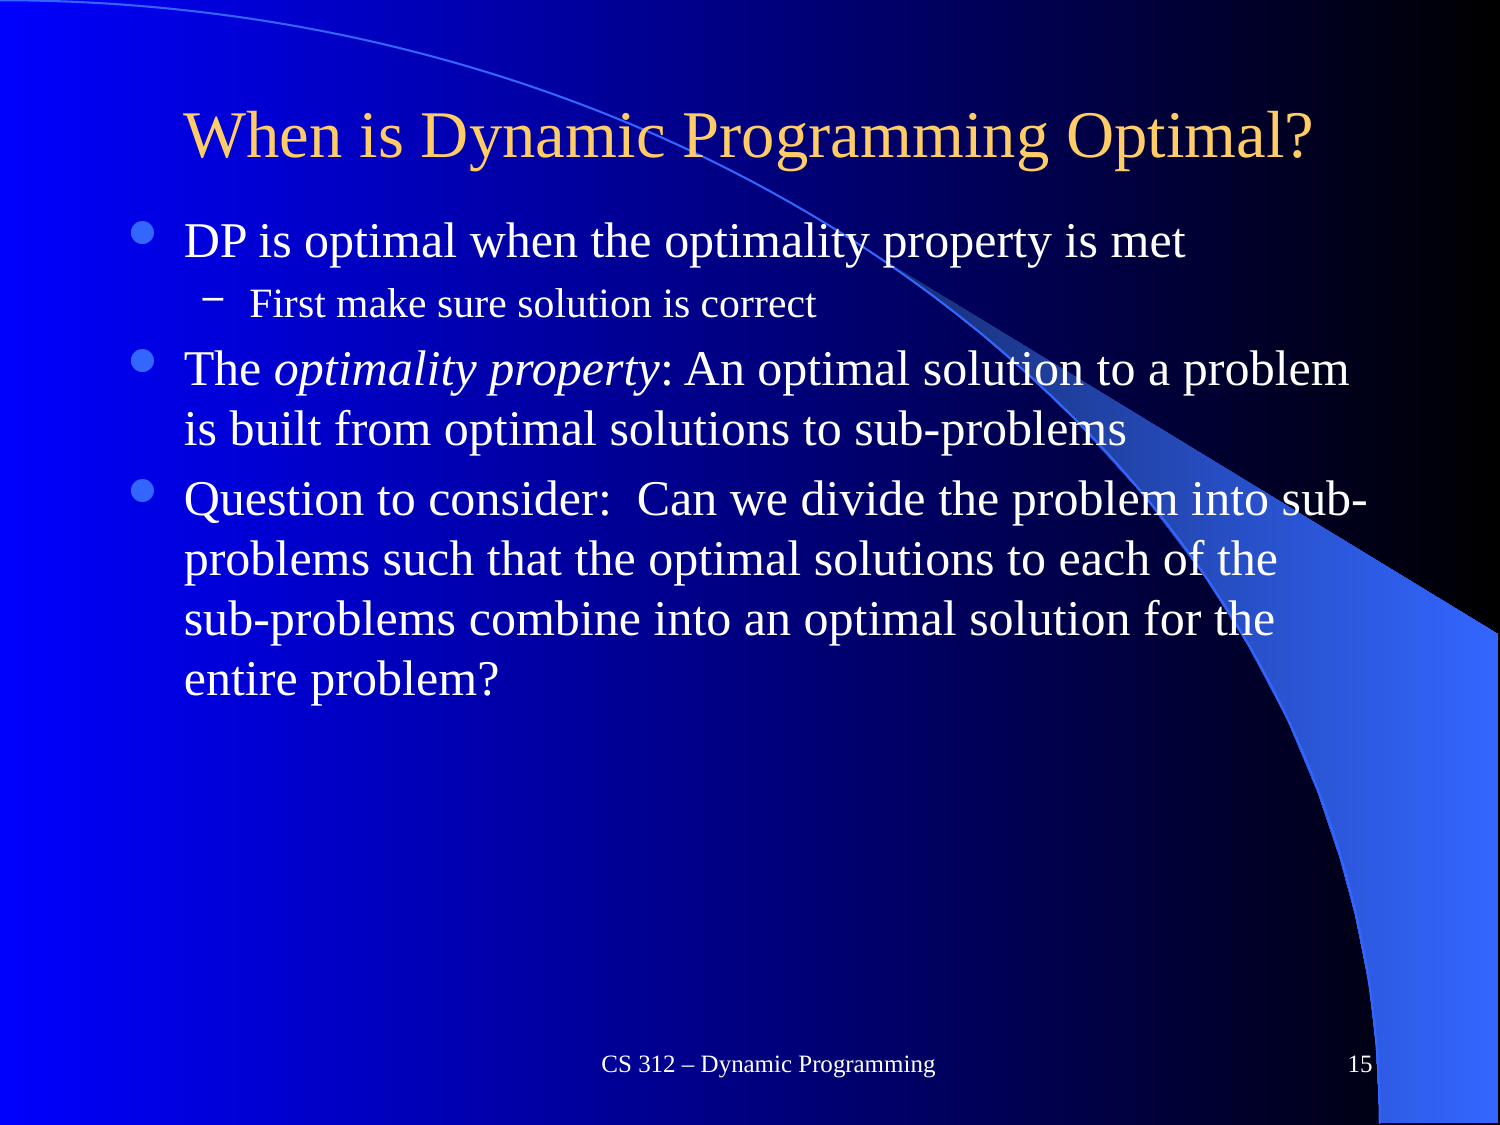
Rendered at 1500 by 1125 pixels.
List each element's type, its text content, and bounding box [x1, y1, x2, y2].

footer CS 312 – Dynamic Programming [474, 1024, 1063, 1101]
list DP is optimal when the optimality property is met First make sure solution is correct The optimality property: An optimal solution to a problem is built from optimal solutions to sub-problems Question to consider: Can we divide the problem into sub-problems such that the optimal solutions to each of the sub-problems combine into an optimal solution for the entire problem? [112, 199, 1388, 976]
slide_number 15 [1074, 1024, 1388, 1101]
title When is Dynamic Programming Optimal? [112, 62, 1388, 199]
